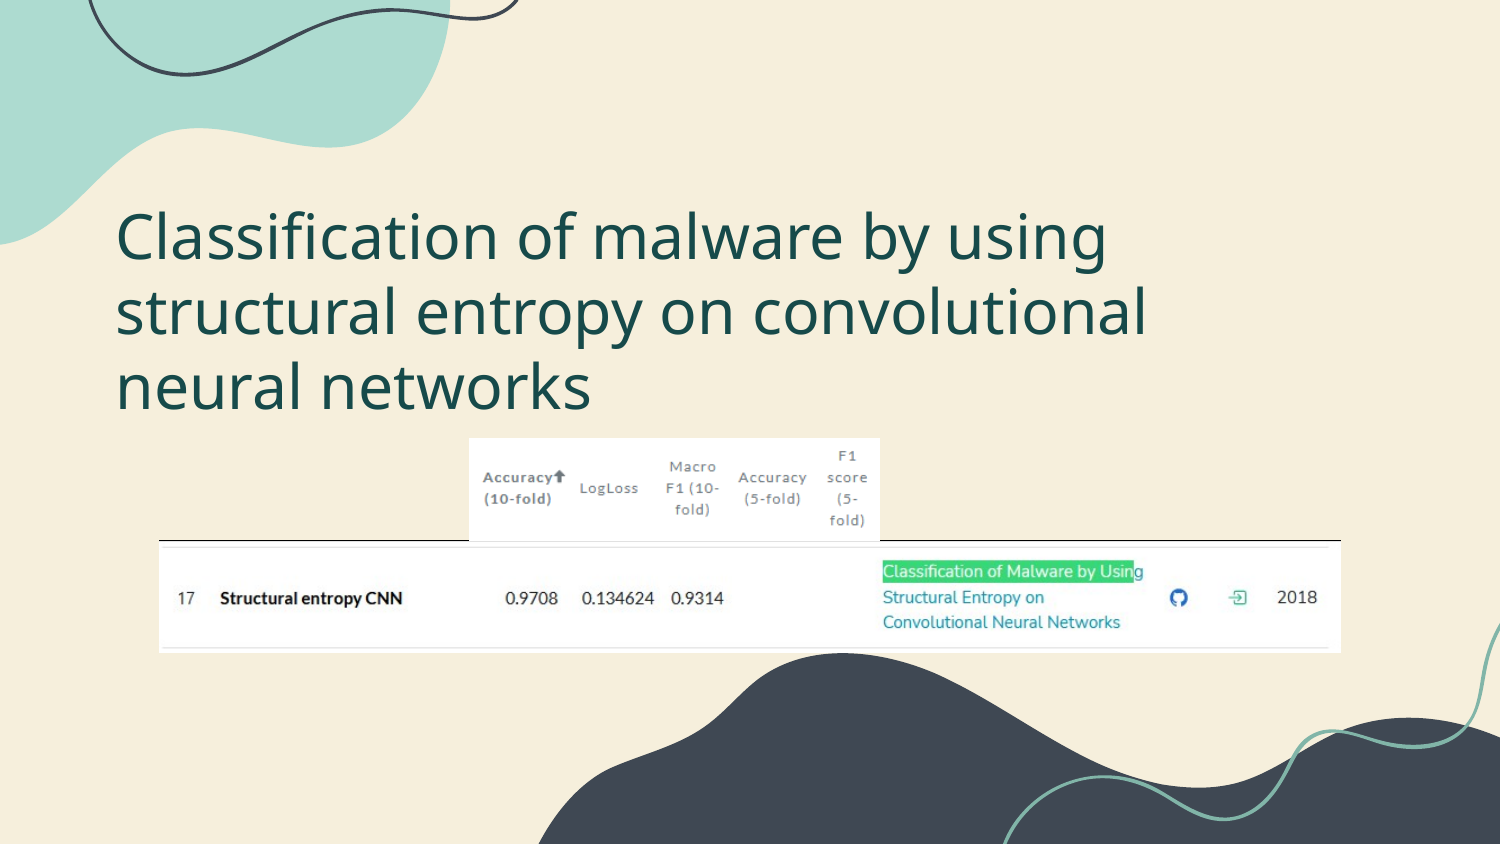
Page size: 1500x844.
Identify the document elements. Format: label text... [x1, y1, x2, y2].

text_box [159, 438, 1341, 653]
title Classification of malware by using structural entropy on convolutional neural networks [115, 170, 1160, 449]
